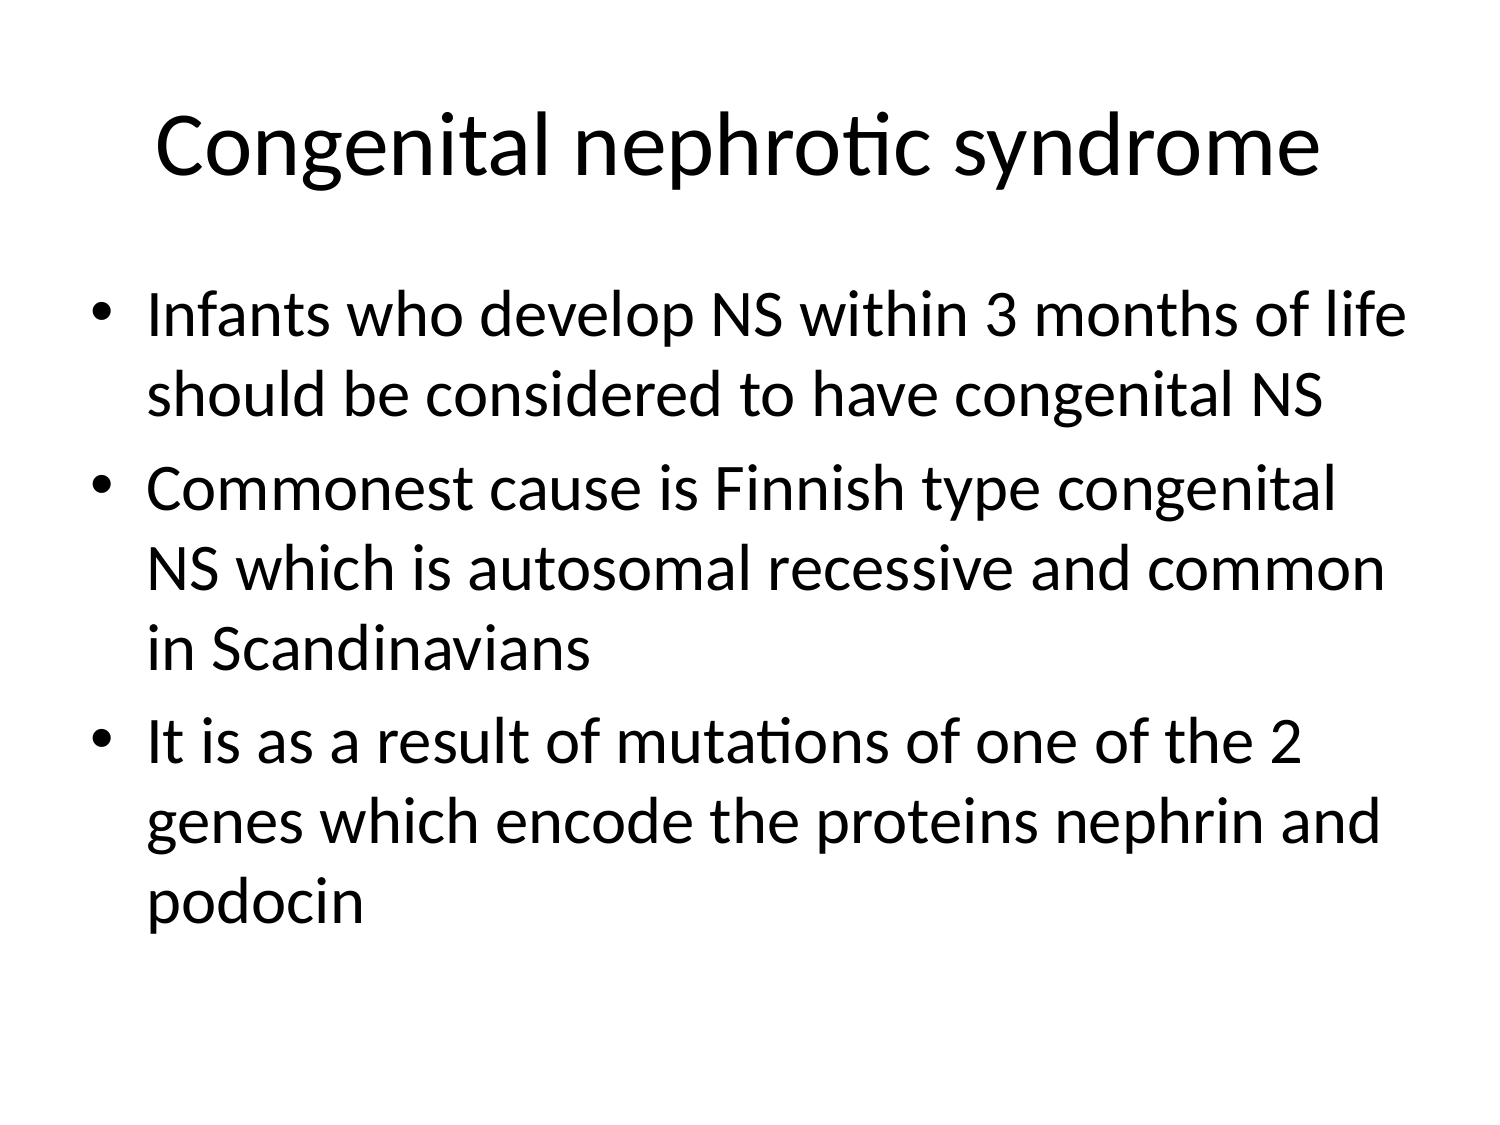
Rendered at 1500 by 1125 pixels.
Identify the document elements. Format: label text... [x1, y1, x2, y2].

title Congenital nephrotic syndrome [75, 45, 1425, 233]
list Infants who develop NS within 3 months of life should be considered to have congenital NS Commonest cause is Finnish type congenital NS which is autosomal recessive and common in Scandinavians It is as a result of mutations of one of the 2 genes which encode the proteins nephrin and podocin [75, 262, 1425, 1005]
